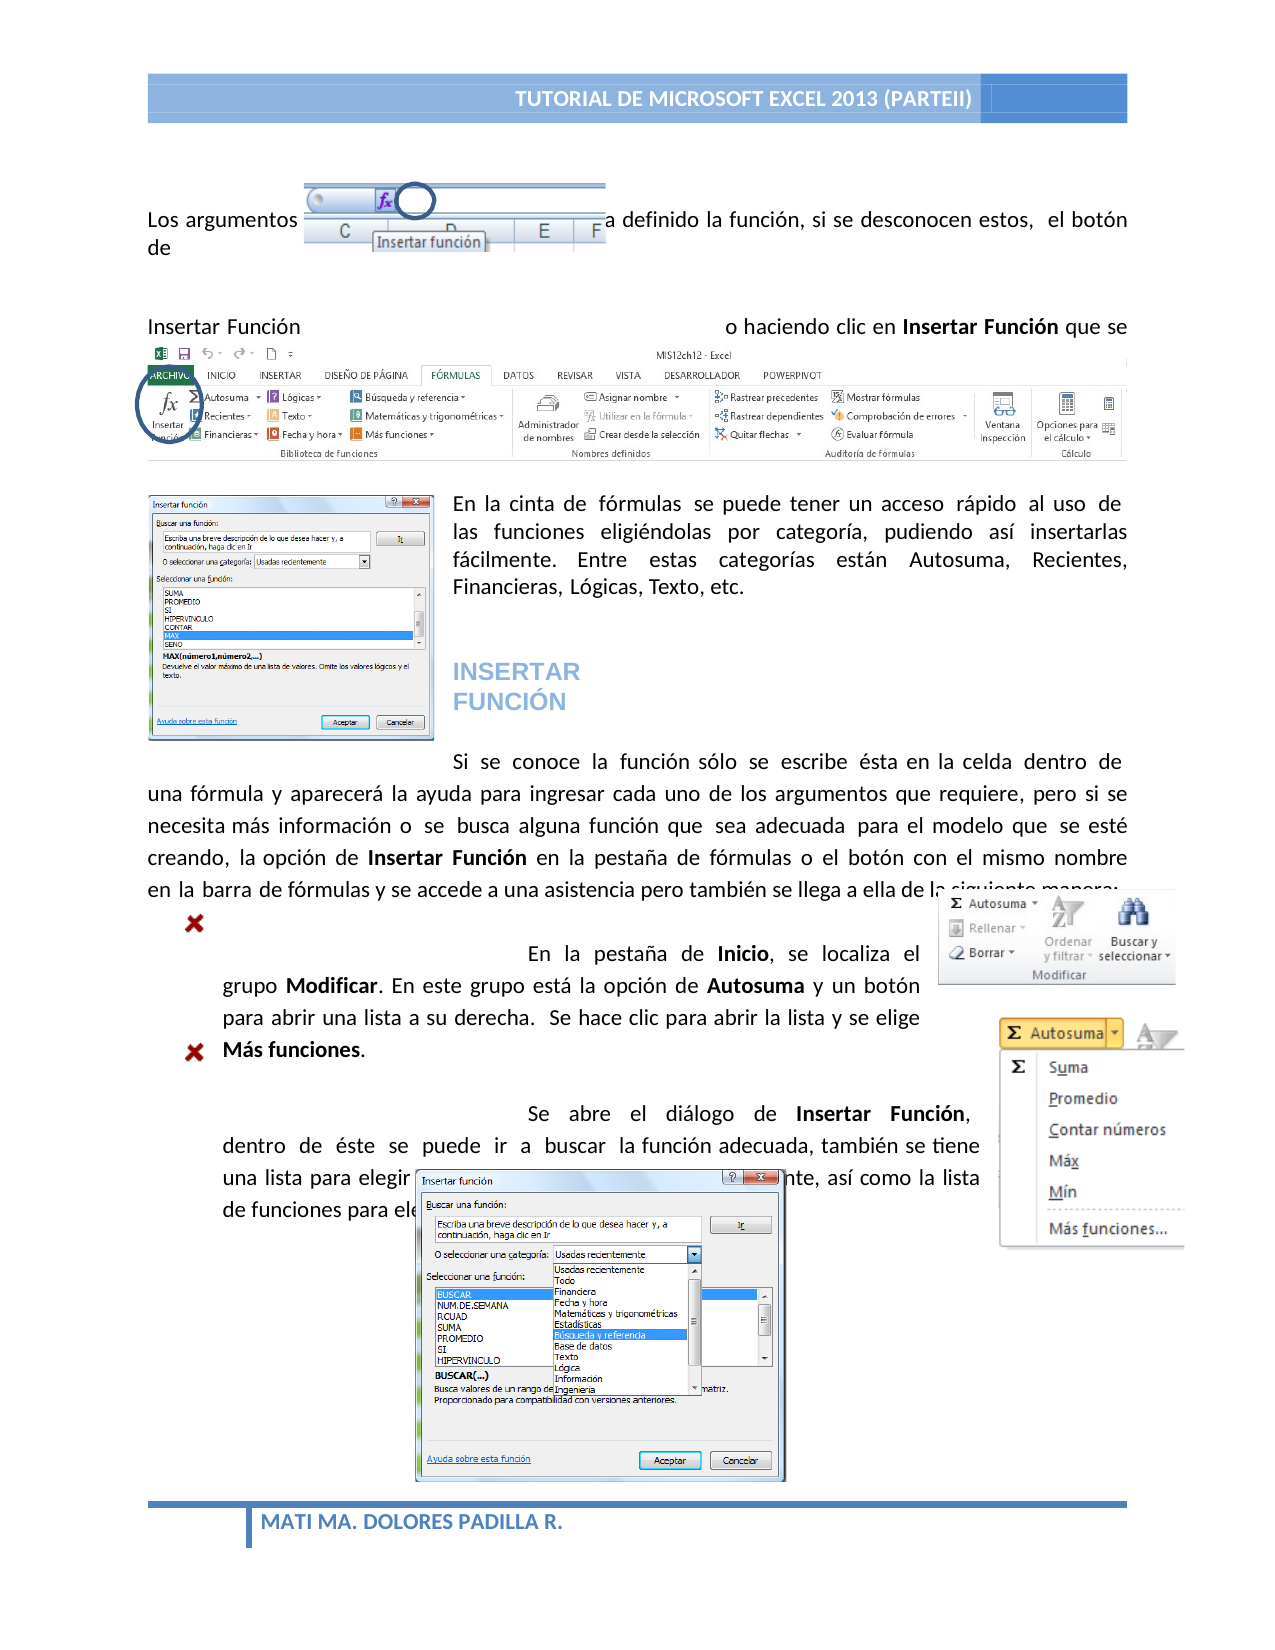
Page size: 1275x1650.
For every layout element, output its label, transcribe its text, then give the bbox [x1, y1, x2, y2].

text_box [396, 183, 435, 219]
footer MATI MA. DOLORES PADILLA R. [258, 1506, 564, 1537]
text_box [938, 889, 1176, 985]
text_box [147, 347, 1127, 462]
text_box TUTORIAL DE MICROSOFT EXCEL 2013 (PARTEII) 2 Los argumentos deben seguir el orden que tenga definido la función, si se desconocen estos, el botón de Insertar Función o haciendo clic en Insertar Función que se encuentra en la pestaña de Fórmulas, activarán el diálogo del mismo nombre con un asistente para la función elegida, el cual es de gran ayuda al introducirla con sus argumentos en el orden que se requieren. [145, 83, 1130, 325]
text_box [980, 73, 1128, 83]
text_box [415, 1169, 787, 1482]
text_box En la cinta de fórmulas se puede tener un acceso rápido al uso de las funciones eligiéndolas por categoría, pudiendo así insertarlas fácilmente. Entre estas categorías están Autosuma, Recientes, Financieras, Lógicas, Texto, etc. INSERTAR FUNCIÓN Si se conoce la función sólo se escribe ésta en la celda dentro de una fórmula y aparecerá la ayuda para ingresar cada uno de los argumentos que requiere, pero si se necesita más información o se busca alguna función que sea adecuada para el modelo que se esté creando, la opción de Insertar Función en la pestaña de fórmulas o el botón con el mismo nombre en la barra de fórmulas y se accede a una asistencia pero también se llega a ella de la siguiente manera: En la pestaña de Inicio, se localiza el grupo Modificar. En este grupo está la opción de Autosuma y un botón para abrir una lista a su derecha. Se hace clic para abrir la lista y se elige Más funciones. Se abre el diálogo de Insertar Función, dentro de éste se puede ir a buscar la función adecuada, también se tiene una lista para elegir entre las funciones usadas recientemente, así como la lista de funciones para elegir por categoría. [145, 488, 1130, 1135]
text_box [148, 495, 435, 741]
text_box [303, 183, 606, 252]
text_box [998, 1015, 1185, 1250]
text_box [136, 366, 202, 443]
